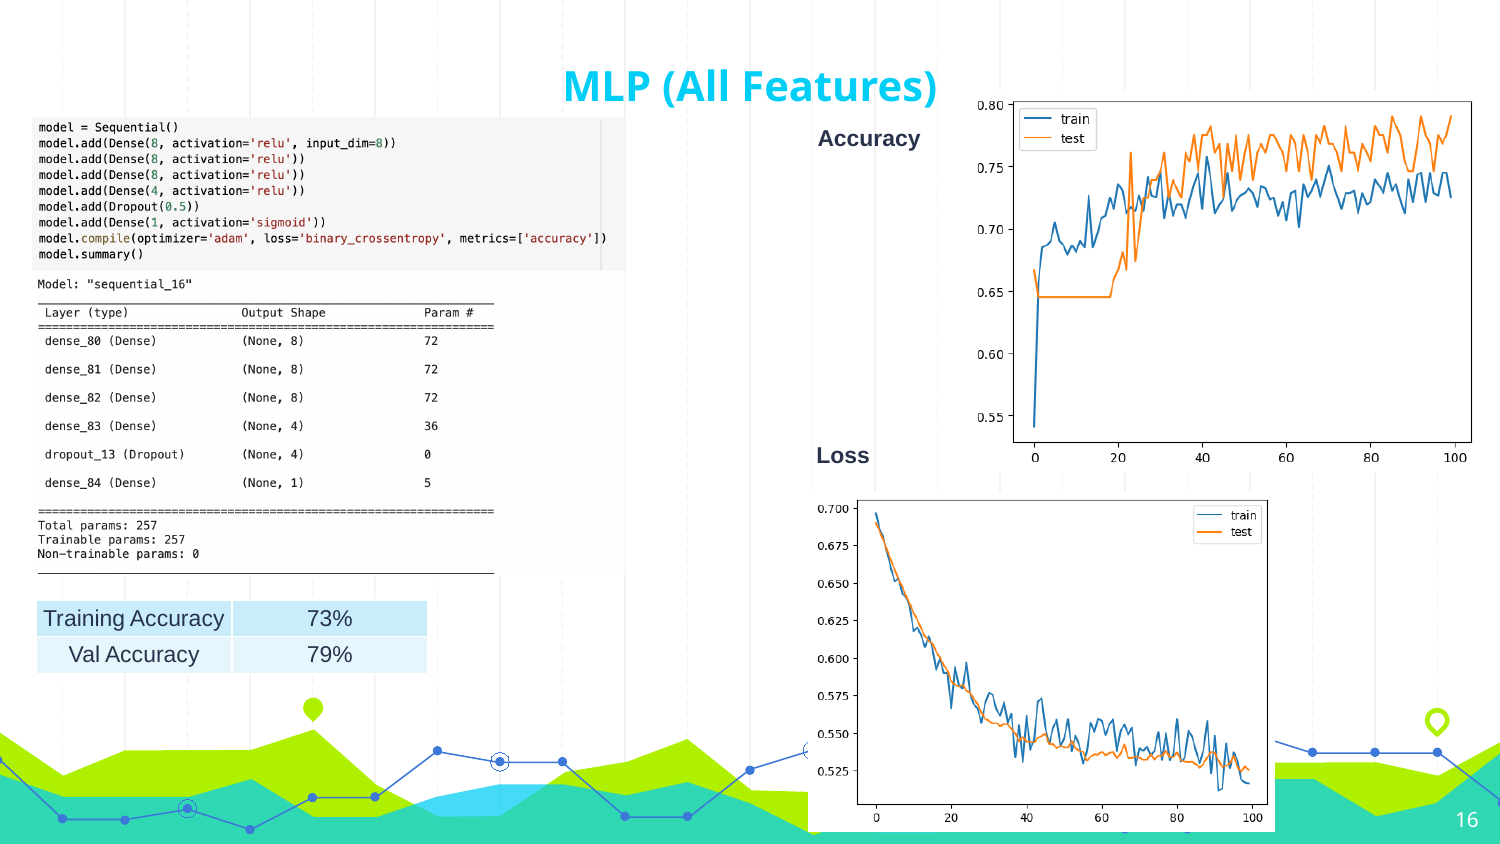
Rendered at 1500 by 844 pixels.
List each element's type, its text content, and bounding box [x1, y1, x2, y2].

picture [966, 89, 1480, 473]
table_header Training Accuracy [37, 601, 231, 636]
picture [808, 491, 1275, 832]
text_box Loss [808, 433, 878, 476]
table_header 73% [233, 601, 427, 636]
slide_number 16 [1437, 791, 1495, 844]
table_cell 79% [233, 637, 427, 673]
title MLP (All Features) [175, 6, 1325, 126]
text_box Accuracy [810, 115, 929, 158]
table_cell Val Accuracy [37, 637, 231, 673]
picture [32, 117, 626, 576]
